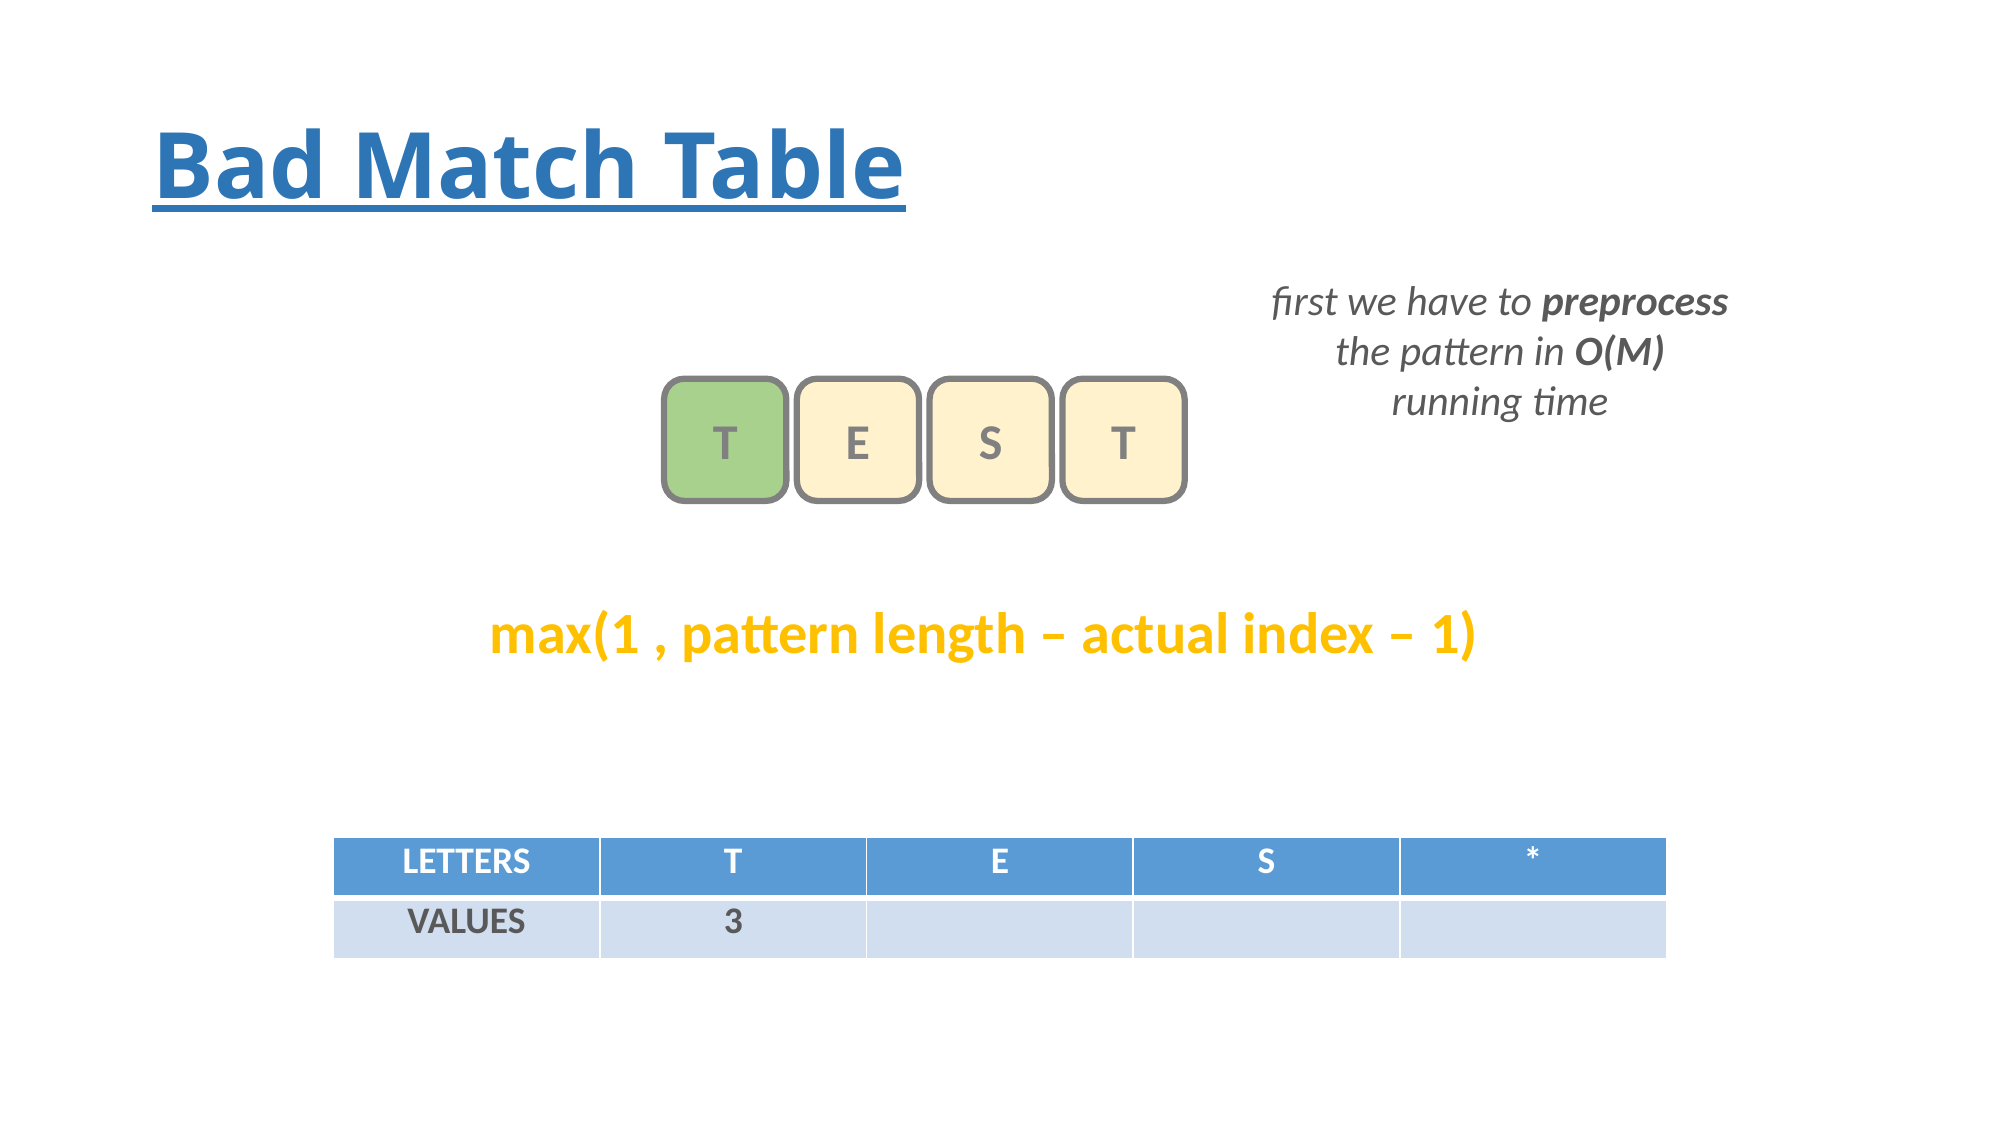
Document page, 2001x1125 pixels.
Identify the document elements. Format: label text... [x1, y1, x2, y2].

text_box E [795, 377, 921, 502]
text_box T [1061, 377, 1186, 502]
text_box max(1 , pattern length – actual index – 1) [201, 602, 1780, 776]
table_cell VALUES [334, 901, 599, 958]
text_box S [928, 377, 1053, 502]
title Bad Match Table [137, 59, 1863, 278]
text_box first we have to preprocess the pattern in O(M) running time [1256, 266, 1744, 432]
table_header E [867, 838, 1132, 895]
table_header T [601, 838, 866, 895]
text_box T [663, 377, 788, 502]
table_cell [1134, 901, 1399, 958]
table_header * [1401, 838, 1666, 895]
table_header LETTERS [334, 838, 599, 895]
table_header S [1134, 838, 1399, 895]
table_cell [867, 901, 1132, 958]
table_cell [1401, 901, 1666, 958]
table_cell 3 [601, 901, 866, 958]
